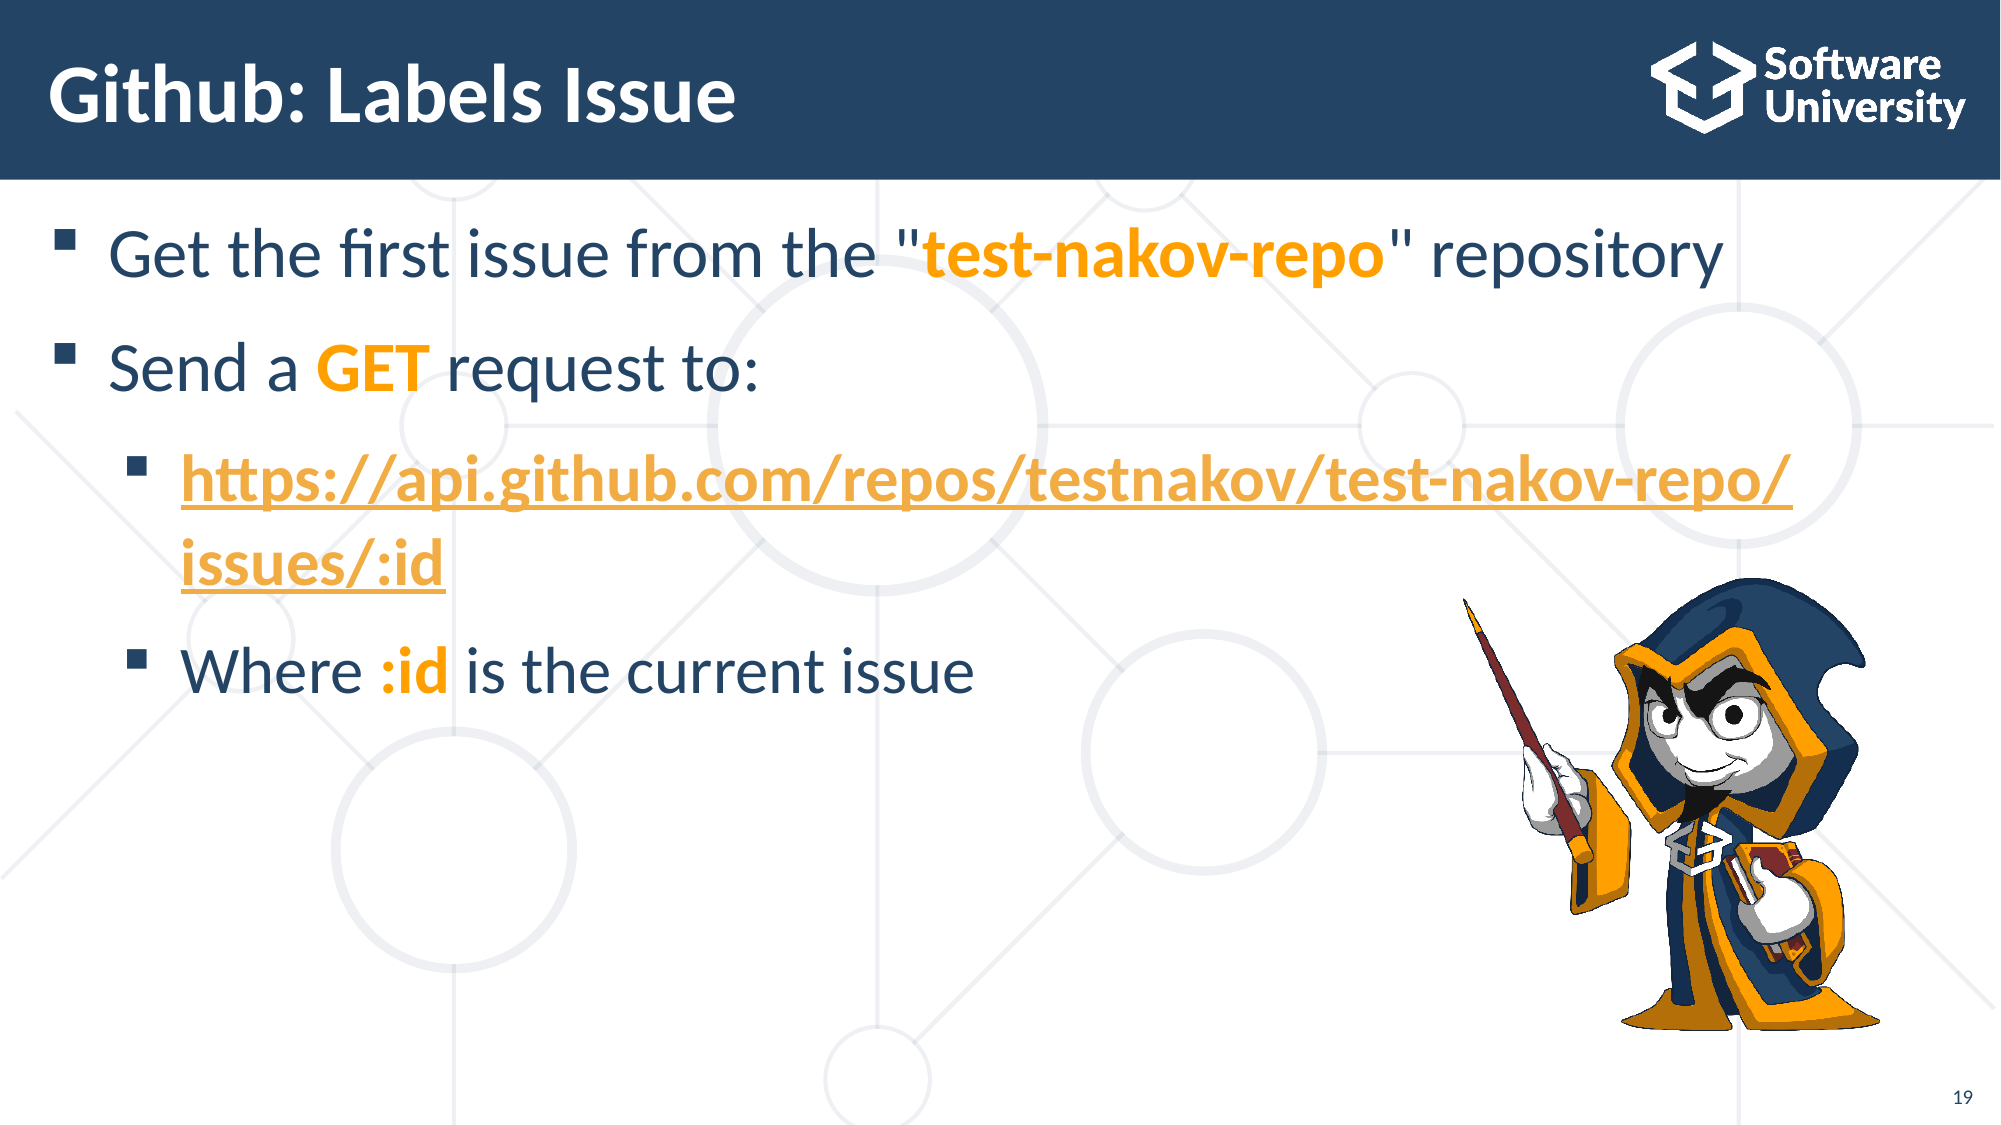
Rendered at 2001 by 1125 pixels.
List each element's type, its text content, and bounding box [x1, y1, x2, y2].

list Get the first issue from the "test-nakov-repo" repository Send a GET request to: https://api.github.com/repos/testnakov/test-nakov-repo/ issues/:id Where :id is the current issue [31, 196, 1970, 1104]
picture [1447, 537, 1921, 1050]
picture [1651, 41, 1966, 134]
slide_number 19 [1927, 1067, 1989, 1117]
title Github: Labels Issue [31, 16, 1625, 162]
